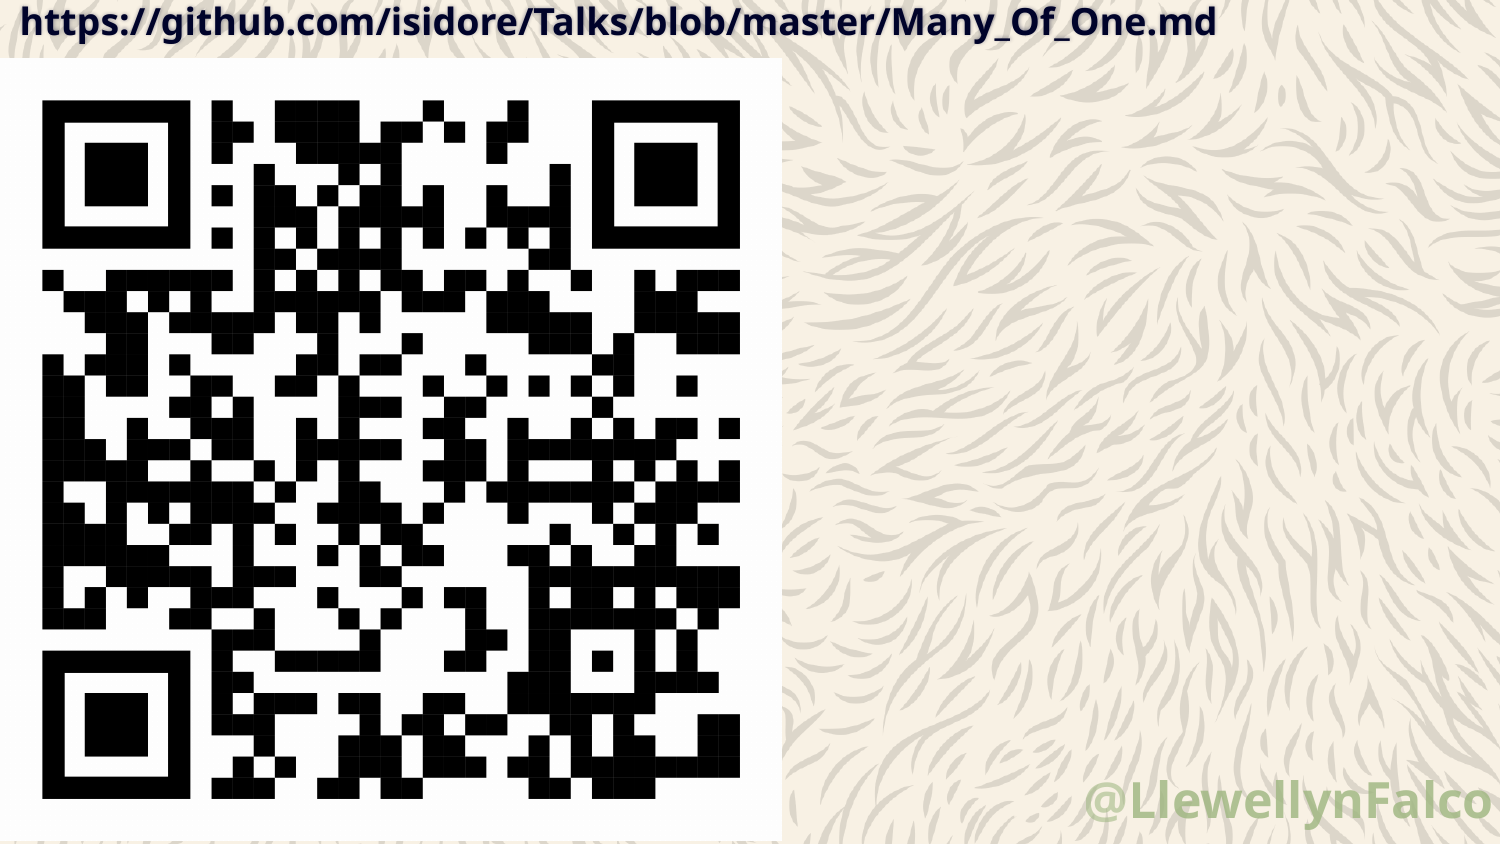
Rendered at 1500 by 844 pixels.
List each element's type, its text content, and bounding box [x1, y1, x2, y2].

title https://github.com/isidore/Talks/blob/master/Many_Of_One.md [19, 0, 1489, 44]
picture [0, 58, 783, 842]
